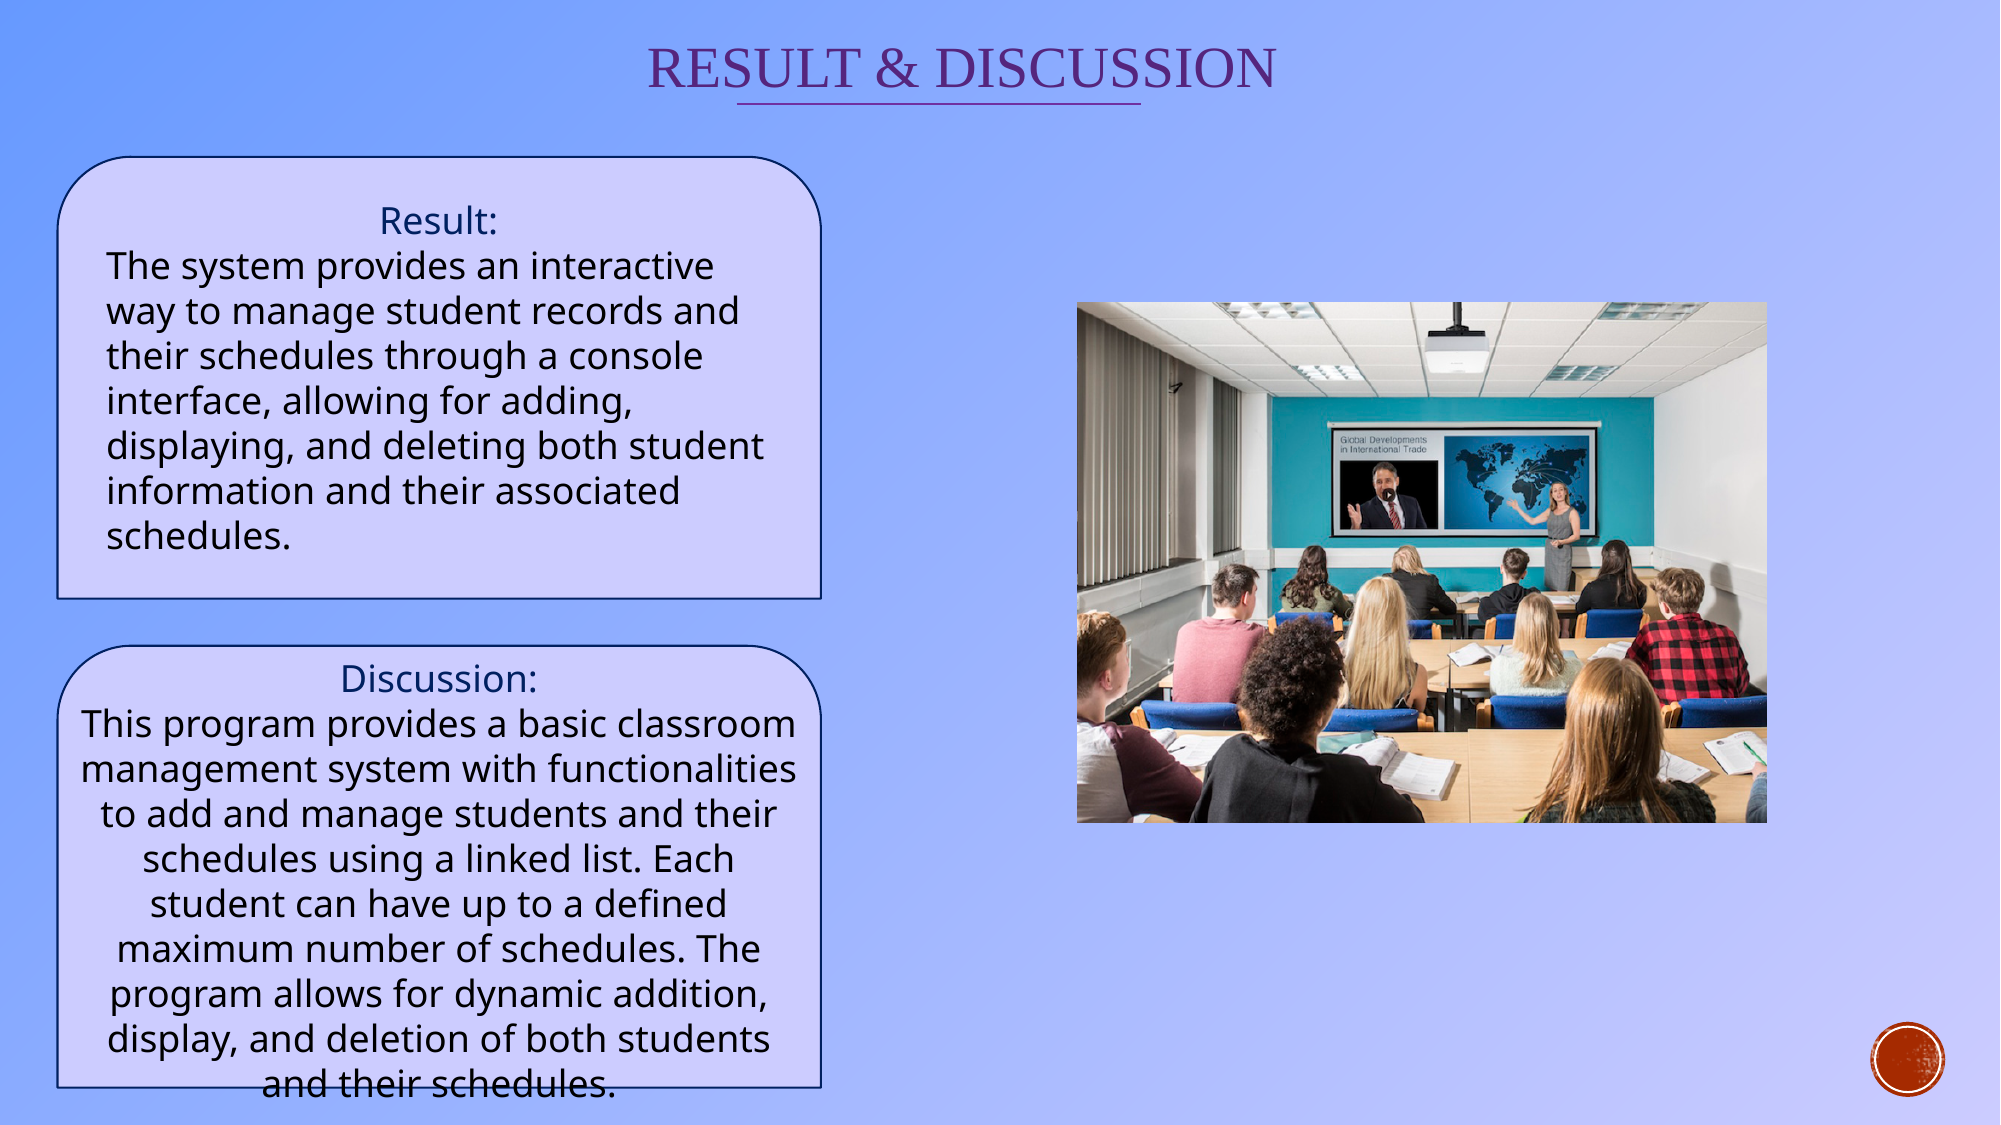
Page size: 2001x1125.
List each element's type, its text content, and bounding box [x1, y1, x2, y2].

picture [1077, 302, 1767, 823]
text_box [56, 155, 822, 600]
text_box Discussion: This program provides a basic classroom management system with functionalities to add and manage students and their schedules using a linked list. Each student can have up to a defined maximum number of schedules. The program allows for dynamic addition, display, and deletion of both students and their schedules. [57, 647, 821, 1113]
text_box RESULT & DISCUSSION [632, 21, 1396, 107]
slide_number 11 [1855, 1028, 1961, 1089]
text_box Result: The system provides an interactive way to manage student records and their schedules through a console interface, allowing for adding, displaying, and deleting both student information and their associated schedules. [91, 189, 789, 565]
